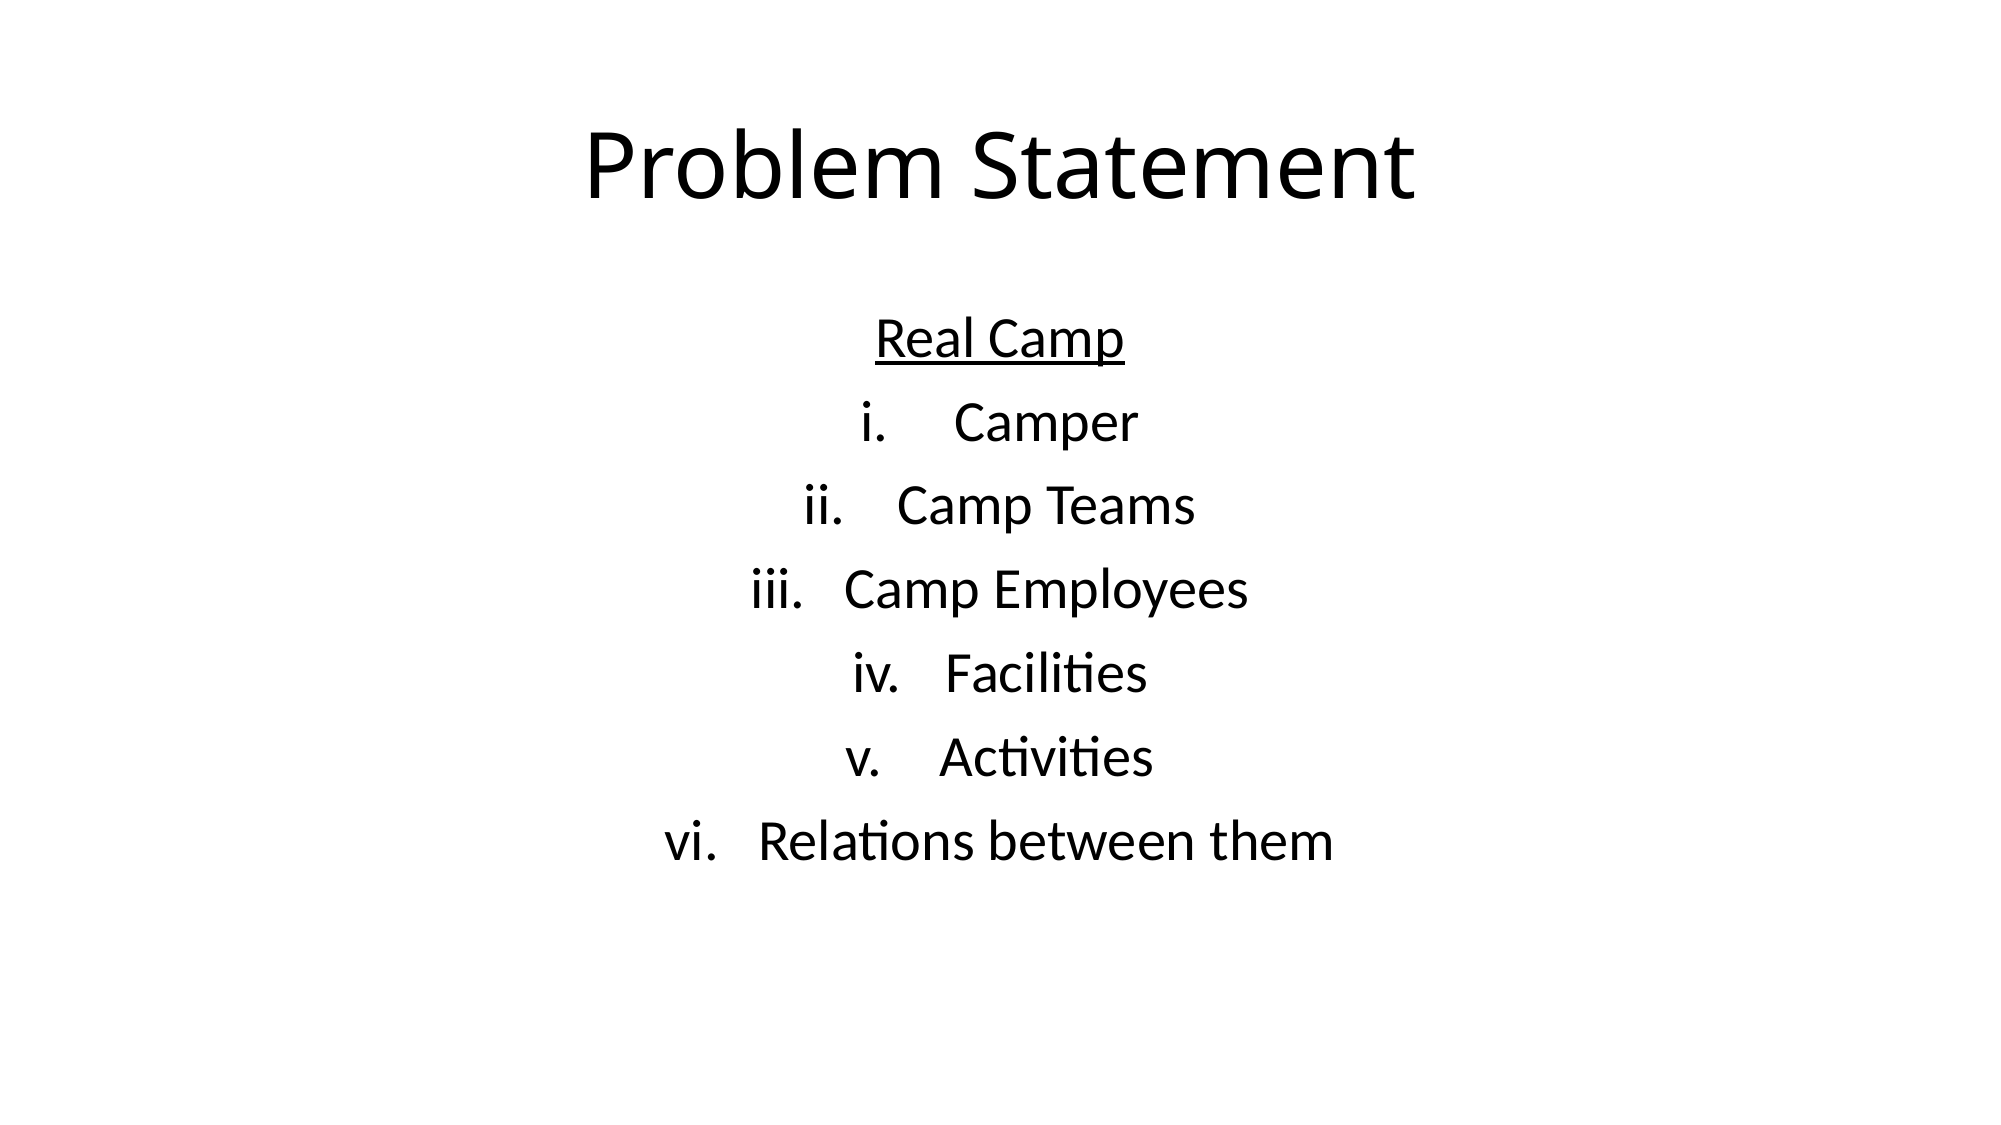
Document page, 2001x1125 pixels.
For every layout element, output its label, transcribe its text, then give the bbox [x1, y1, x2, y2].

title Problem Statement [137, 59, 1863, 278]
list Real Camp Camper Camp Teams Camp Employees Facilities Activities Relations between them [137, 299, 1863, 1014]
